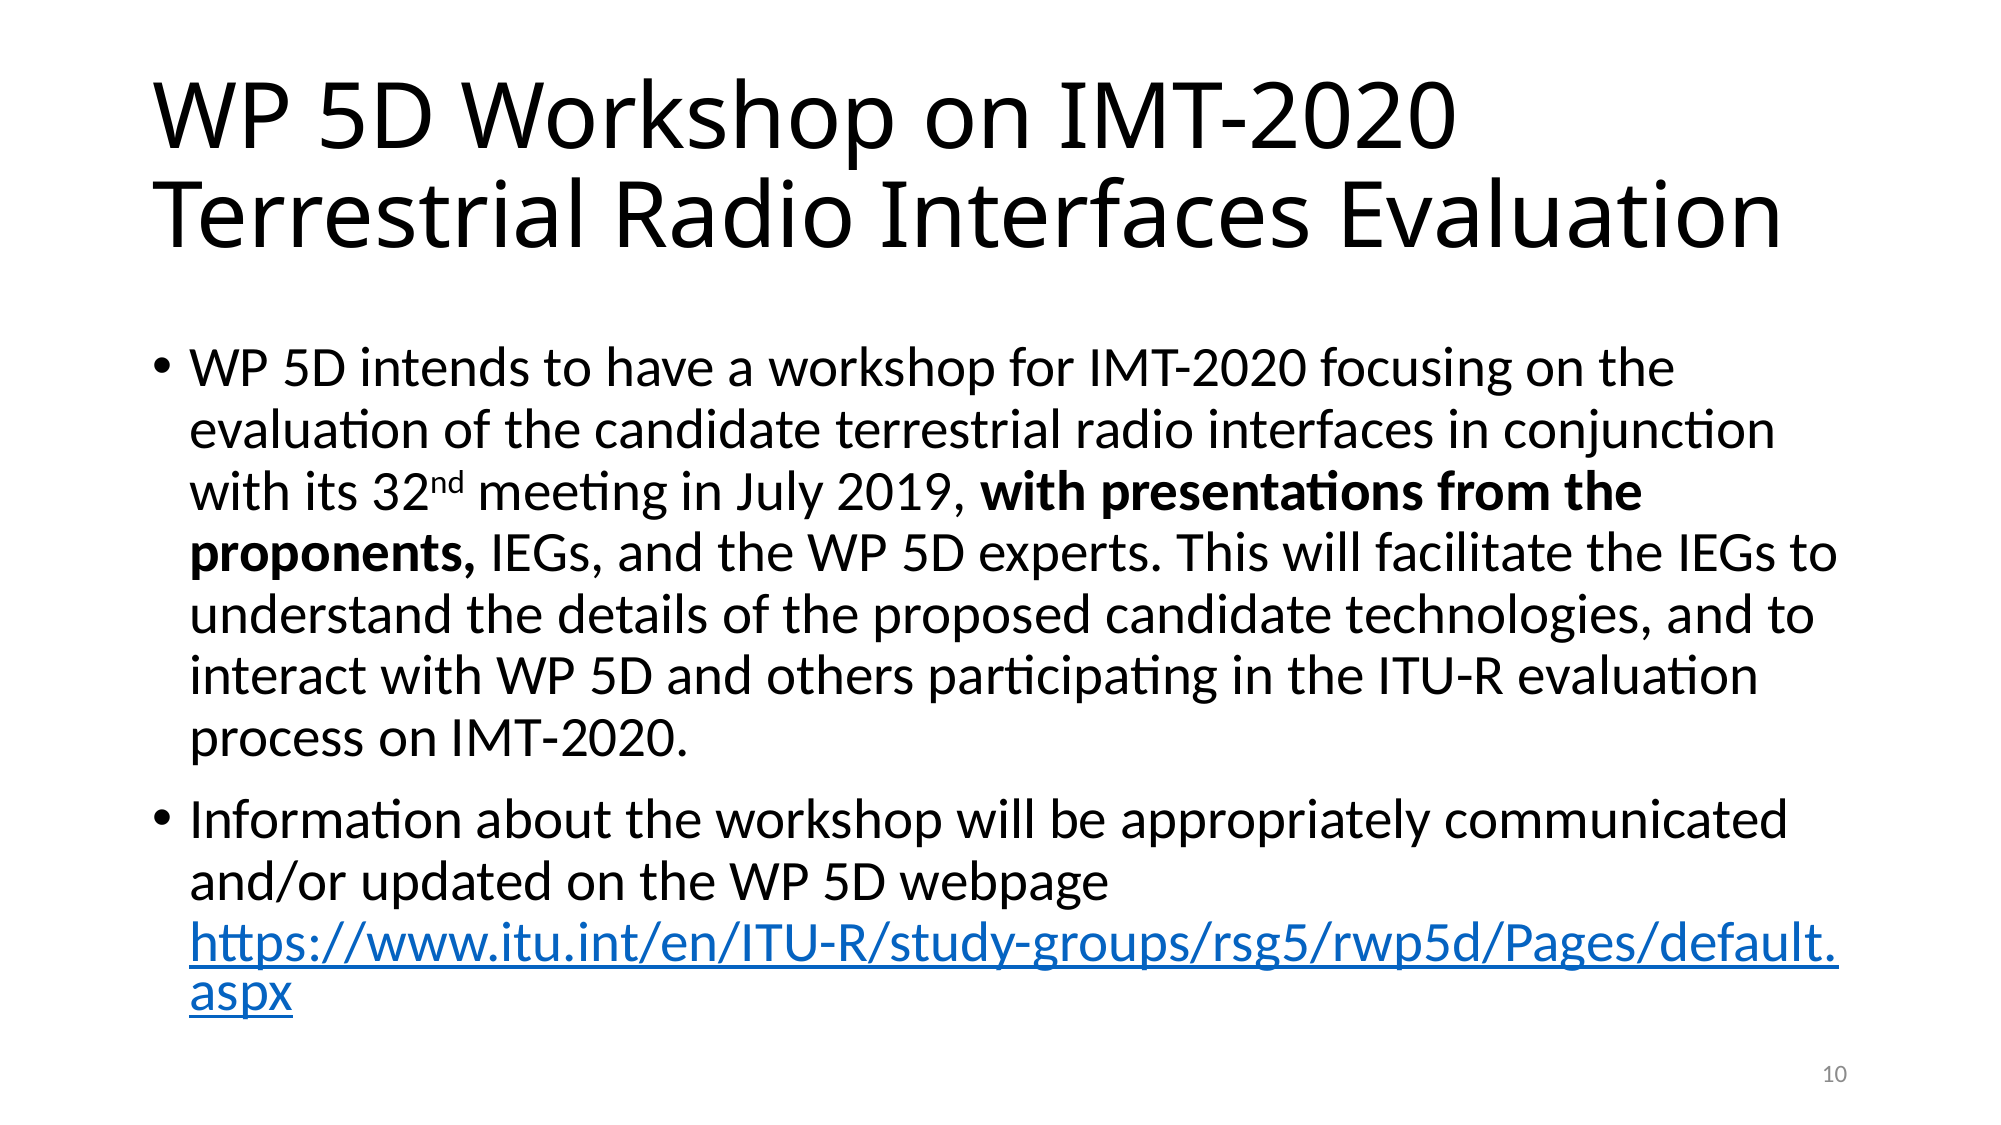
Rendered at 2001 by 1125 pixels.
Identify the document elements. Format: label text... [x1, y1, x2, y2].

title WP 5D Workshop on IMT-2020 Terrestrial Radio Interfaces Evaluation [137, 59, 1863, 278]
slide_number 10 [1412, 1042, 1863, 1103]
list WP 5D intends to have a workshop for IMT-2020 focusing on the evaluation of the candidate terrestrial radio interfaces in conjunction with its 32nd meeting in July 2019, with presentations from the proponents, IEGs, and the WP 5D experts. This will facilitate the IEGs to understand the details of the proposed candidate technologies, and to interact with WP 5D and others participating in the ITU-R evaluation process on IMT‑2020. Information about the workshop will be appropriately communicated and/or updated on the WP 5D webpage https://www.itu.int/en/ITU-R/study-groups/rsg5/rwp5d/Pages/default.aspx [137, 330, 1863, 1044]
